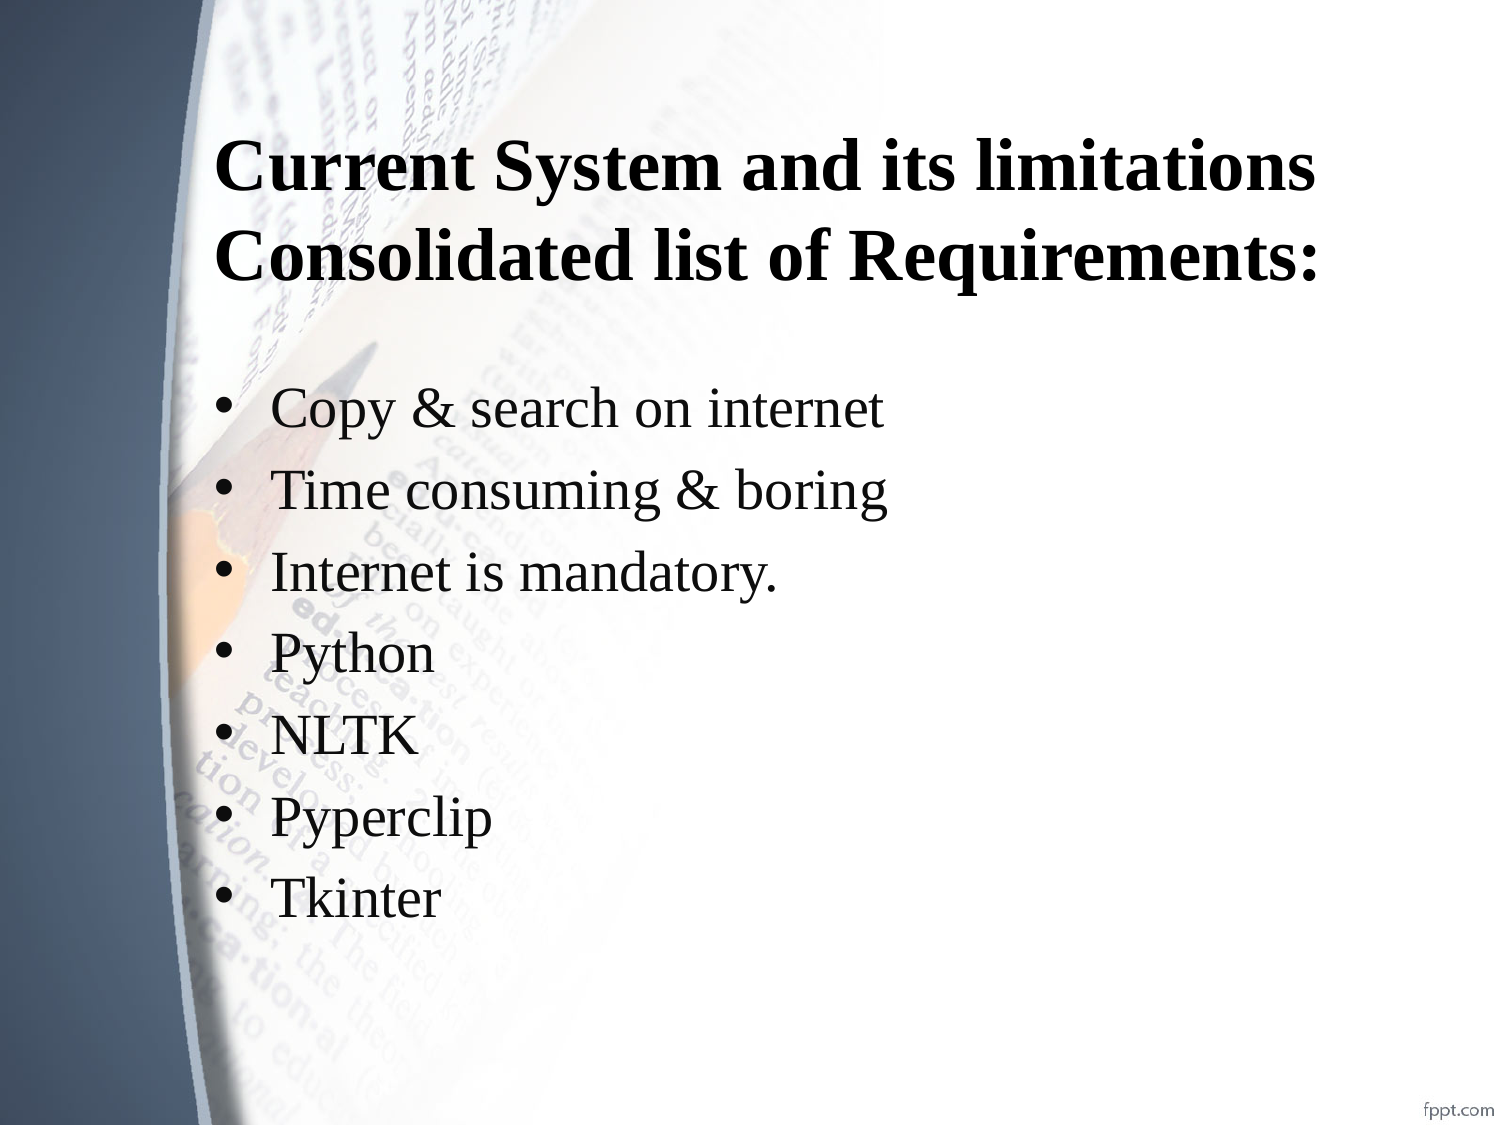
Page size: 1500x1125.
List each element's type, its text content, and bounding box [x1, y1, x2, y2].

title Current System and its limitations Consolidated list of Requirements: [198, 111, 1427, 300]
list Copy & search on internet Time consuming & boring Internet is mandatory. Python NLTK Pyperclip Tkinter [198, 362, 1350, 1064]
picture [0, 0, 1500, 1125]
